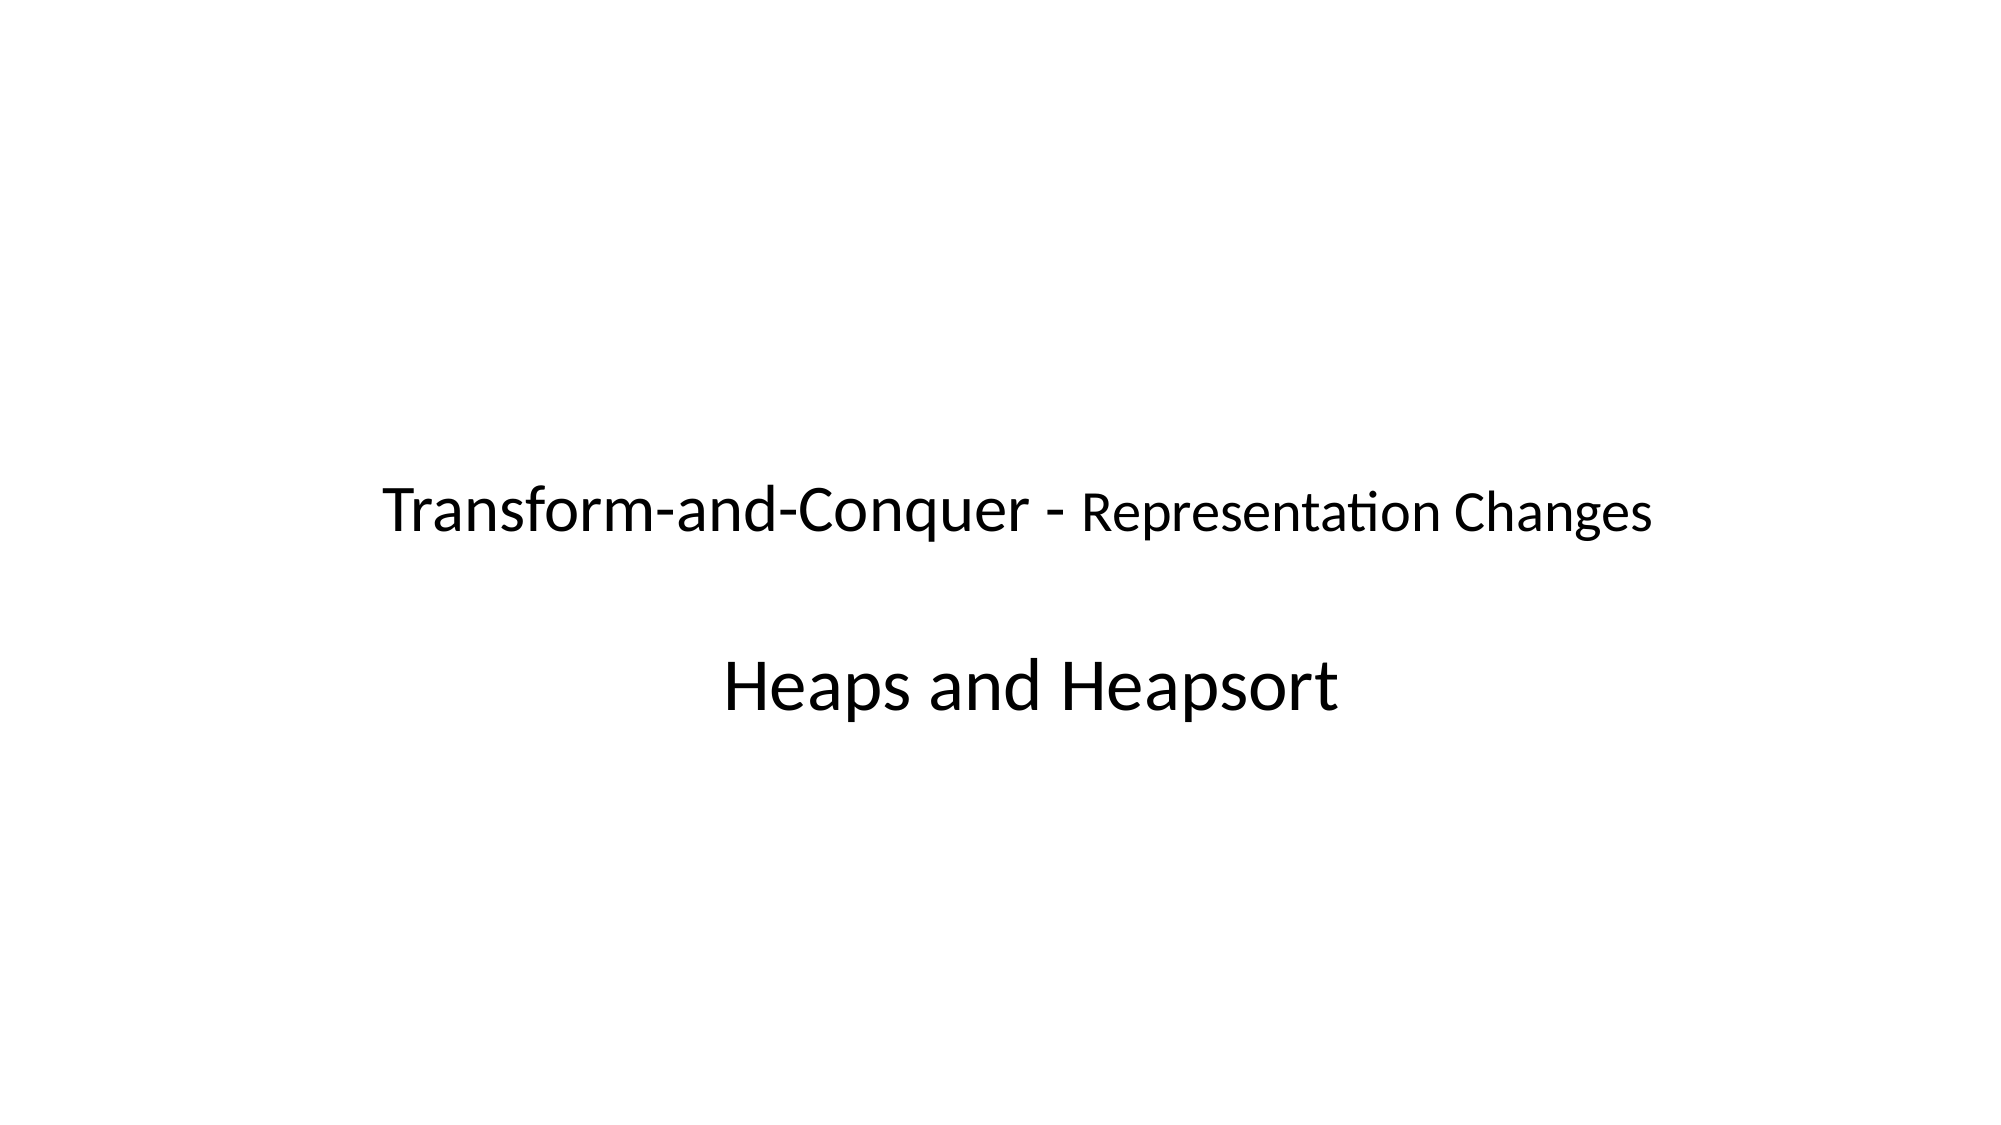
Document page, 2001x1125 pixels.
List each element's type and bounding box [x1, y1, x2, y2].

text_box [367, 457, 1696, 733]
